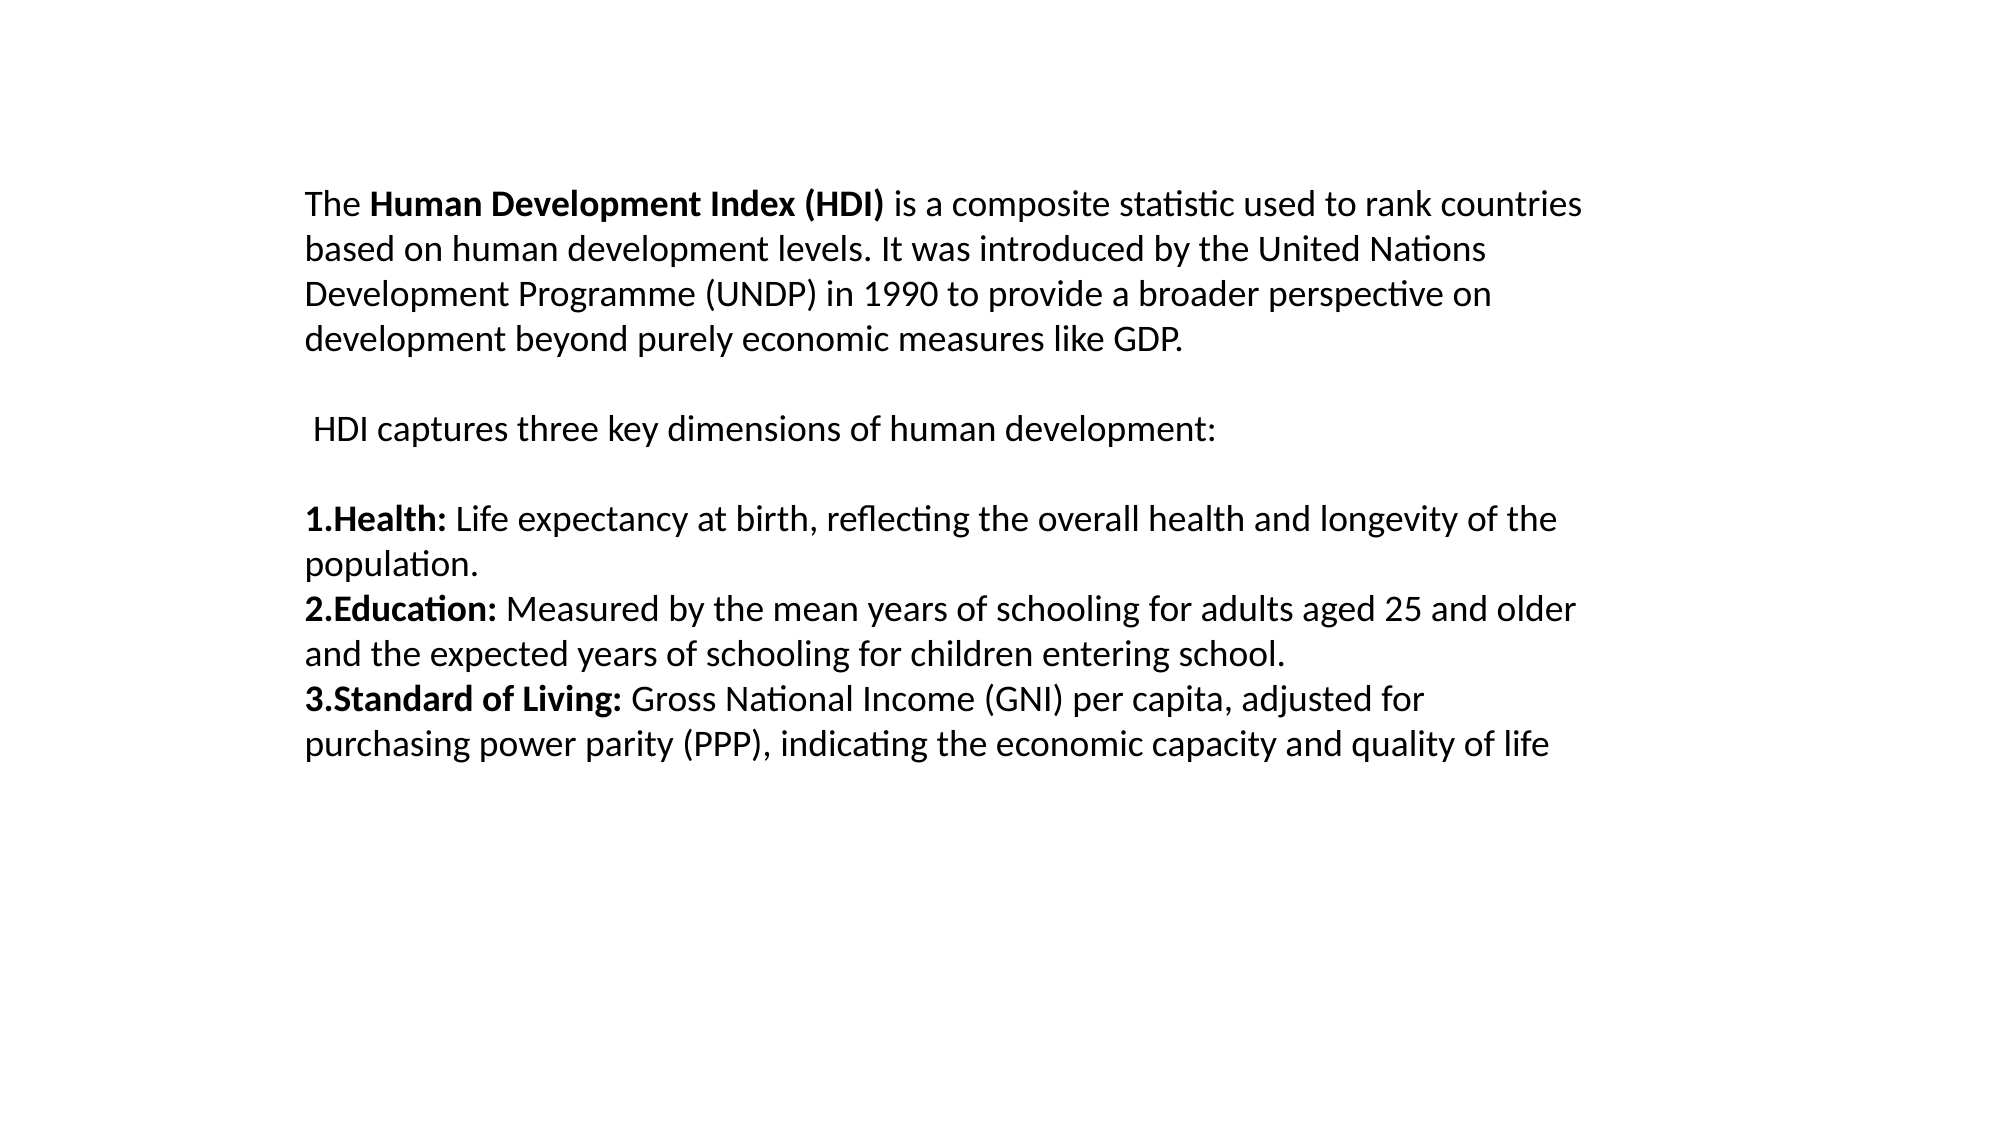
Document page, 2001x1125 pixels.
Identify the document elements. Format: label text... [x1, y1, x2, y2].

text_box The Human Development Index (HDI) is a composite statistic used to rank countries based on human development levels. It was introduced by the United Nations Development Programme (UNDP) in 1990 to provide a broader perspective on development beyond purely economic measures like GDP. HDI captures three key dimensions of human development: Health: Life expectancy at birth, reflecting the overall health and longevity of the population. Education: Measured by the mean years of schooling for adults aged 25 and older and the expected years of schooling for children entering school. Standard of Living: Gross National Income (GNI) per capita, adjusted for purchasing power parity (PPP), indicating the economic capacity and quality of life [289, 126, 1610, 772]
